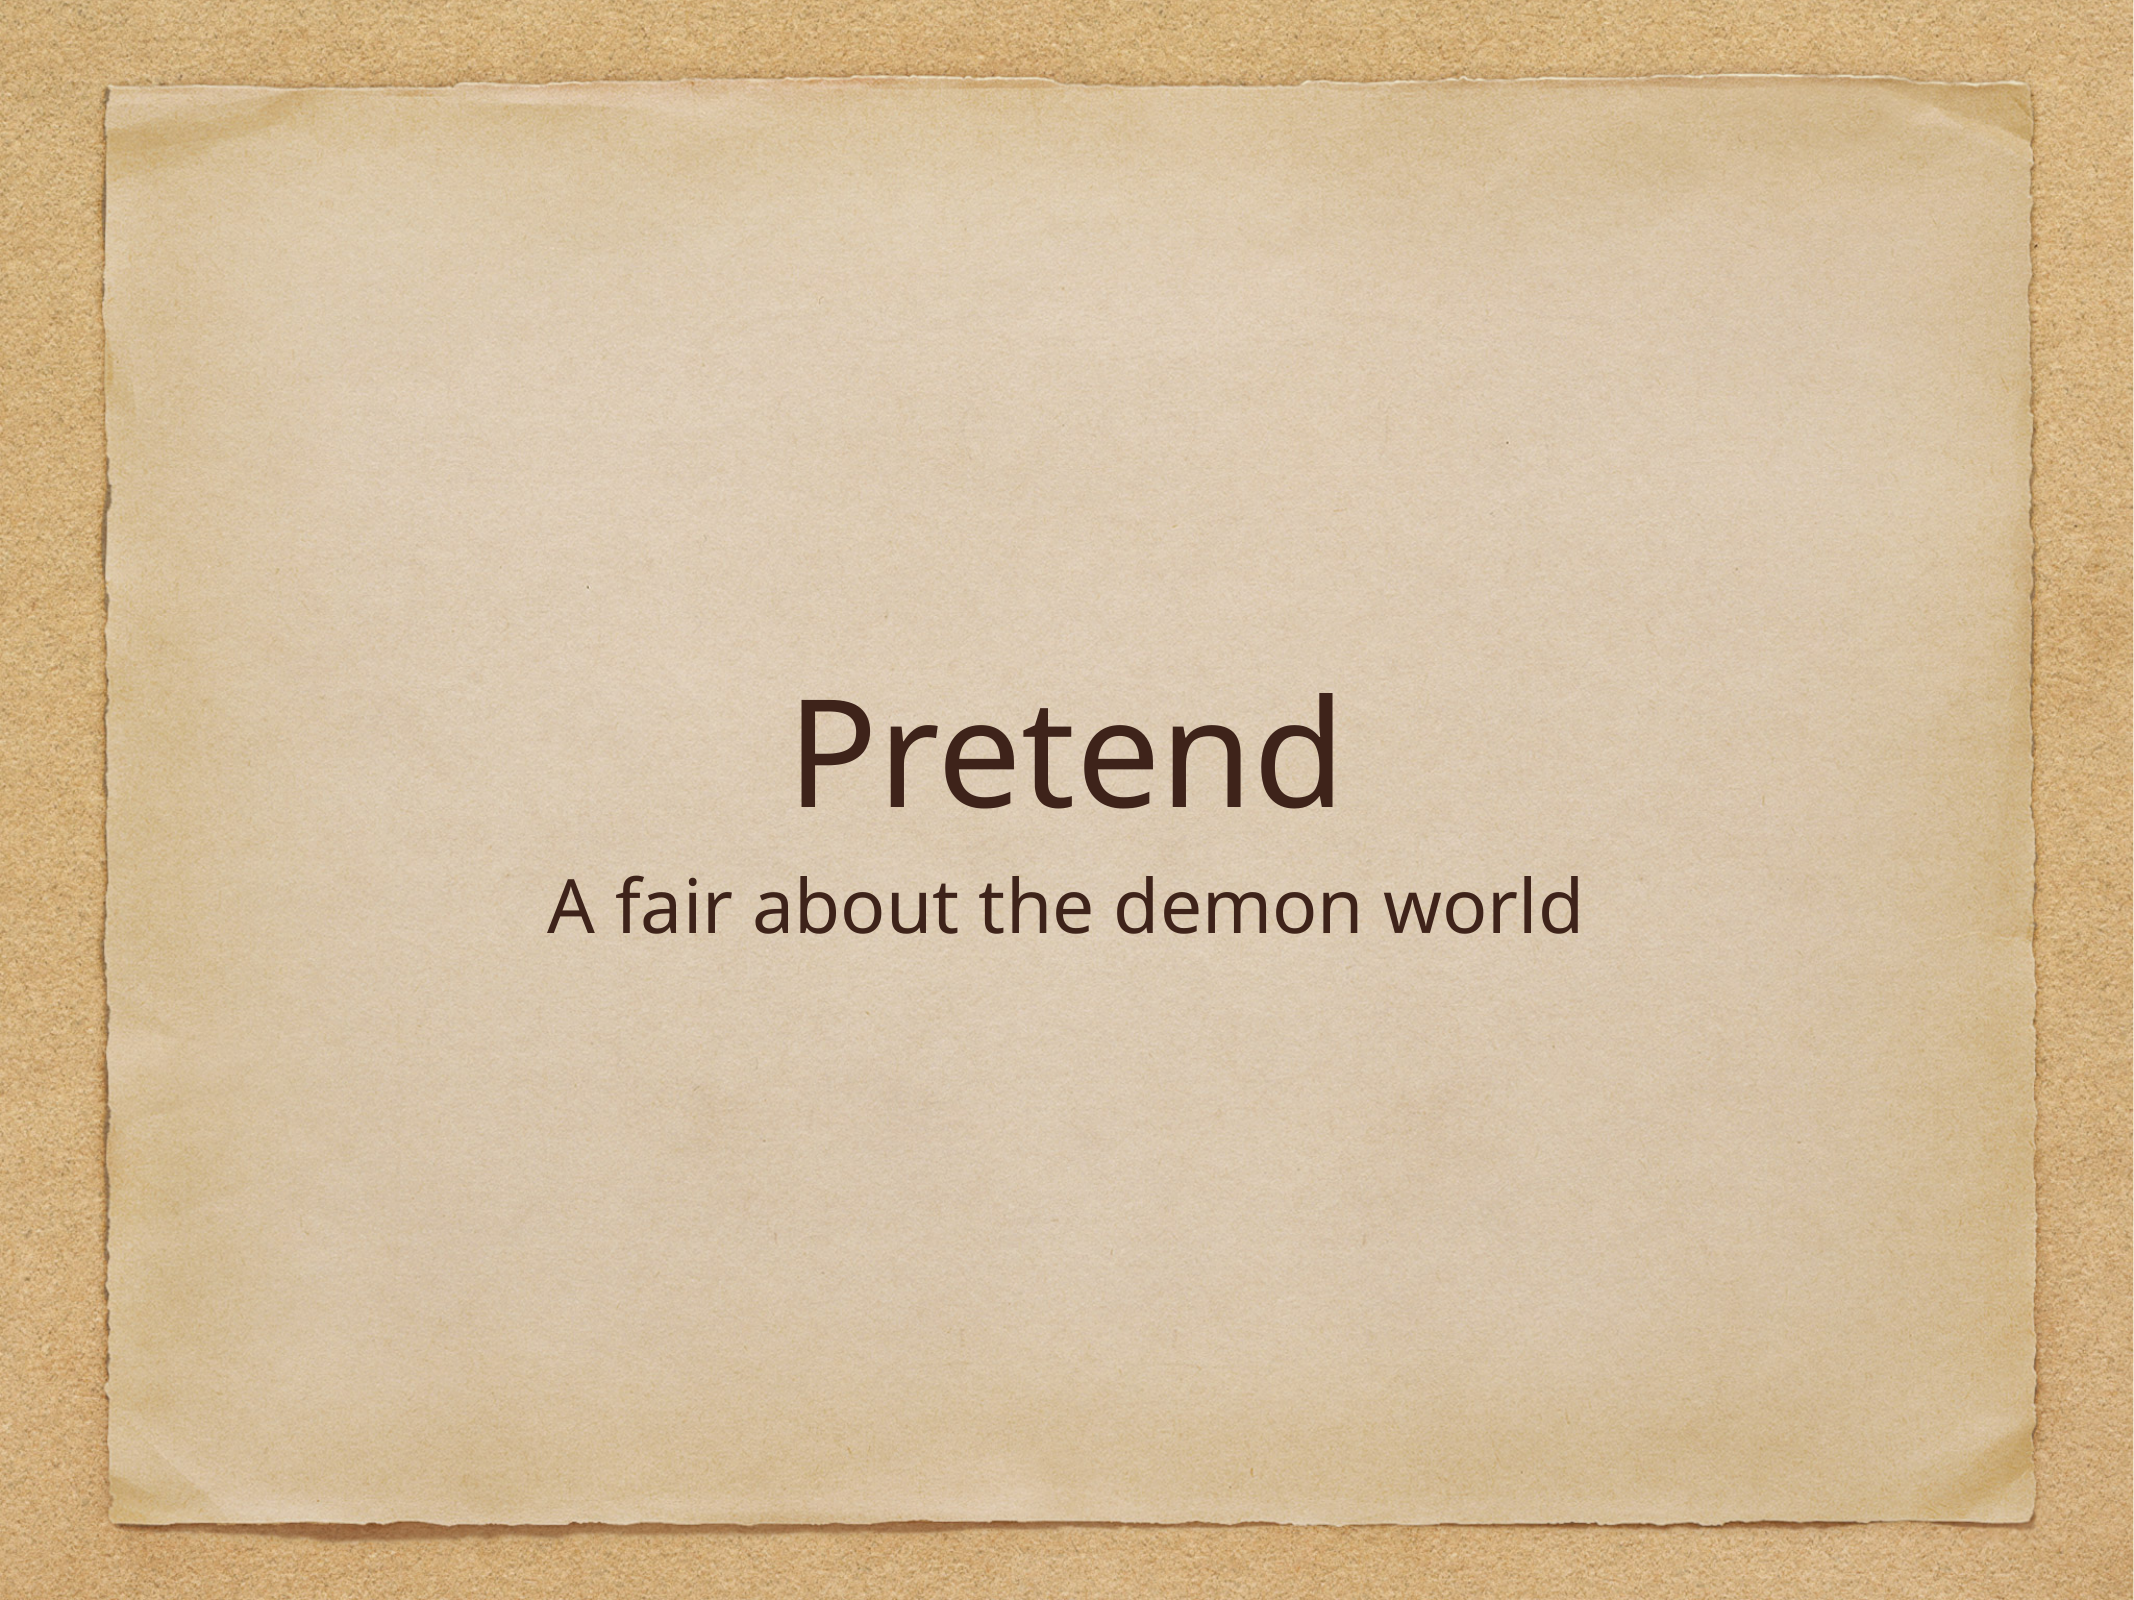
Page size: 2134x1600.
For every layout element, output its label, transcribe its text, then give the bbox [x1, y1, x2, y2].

title Pretend [207, 276, 1926, 847]
subtitle A fair about the demon world [207, 849, 1926, 1091]
picture [0, 0, 2134, 1600]
